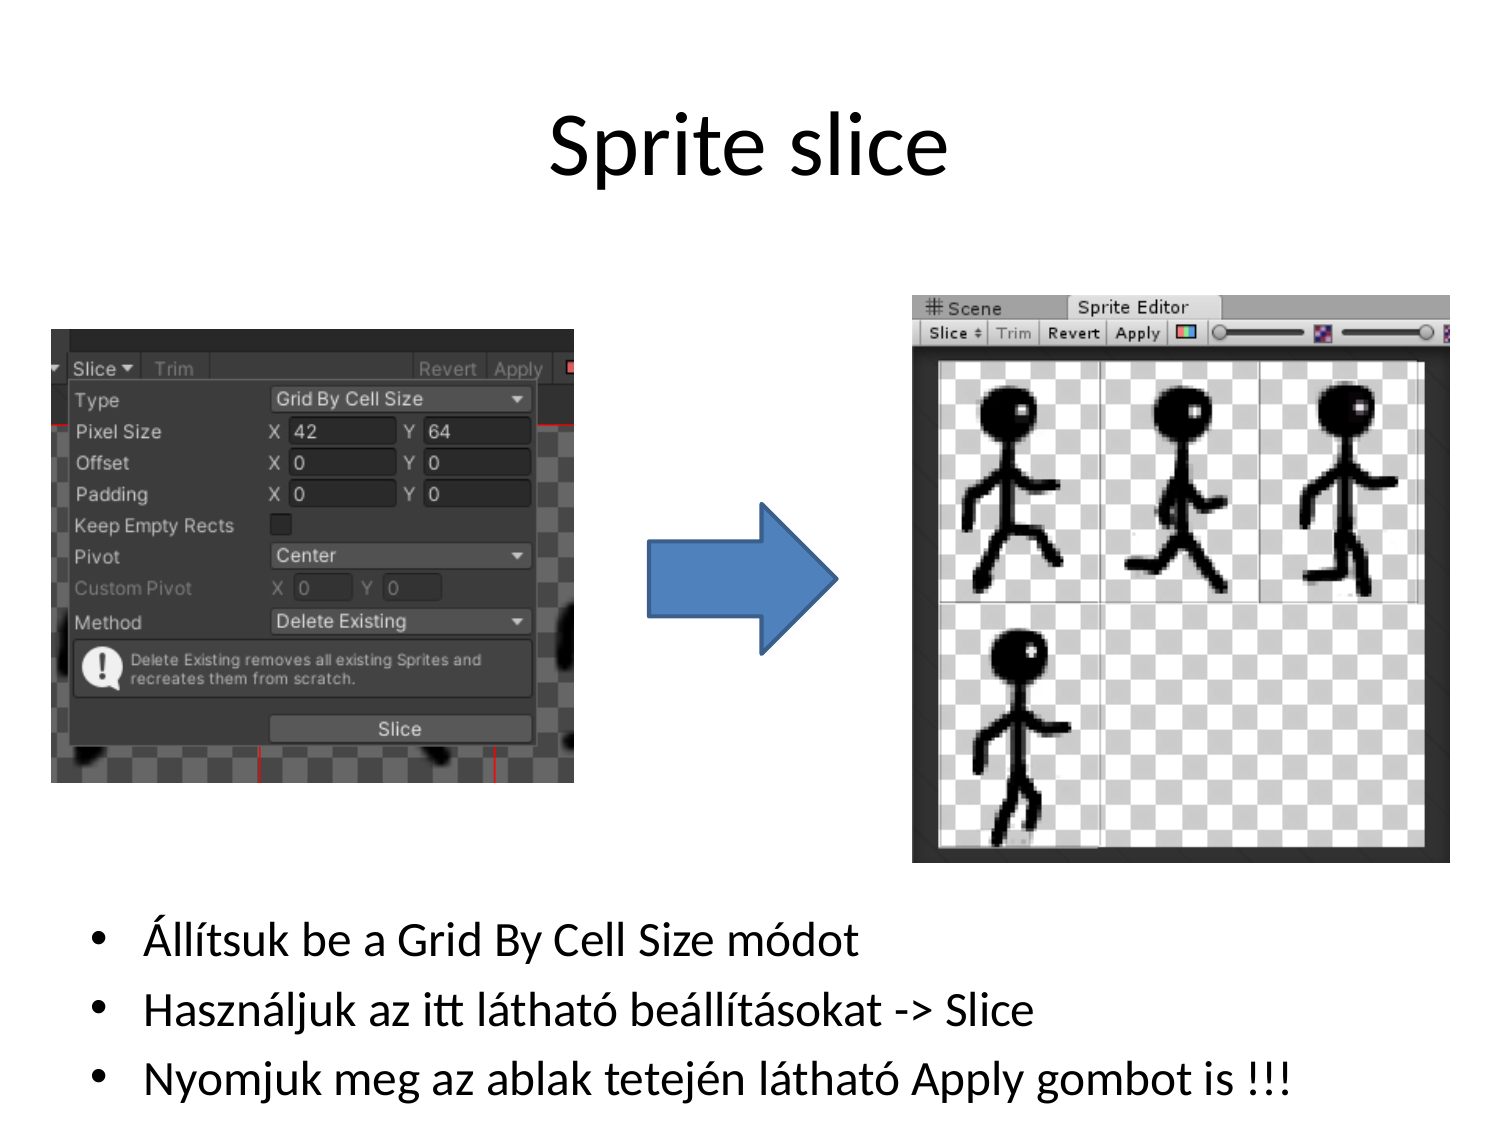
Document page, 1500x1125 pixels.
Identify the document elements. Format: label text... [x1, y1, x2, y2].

text_box [646, 501, 839, 656]
picture [912, 295, 1451, 863]
title Sprite slice [75, 45, 1425, 233]
list Állítsuk be a Grid By Cell Size módot Használjuk az itt látható beállításokat -> Slice Nyomjuk meg az ablak tetején látható Apply gombot is !!! [75, 900, 1425, 1113]
picture [50, 329, 574, 784]
